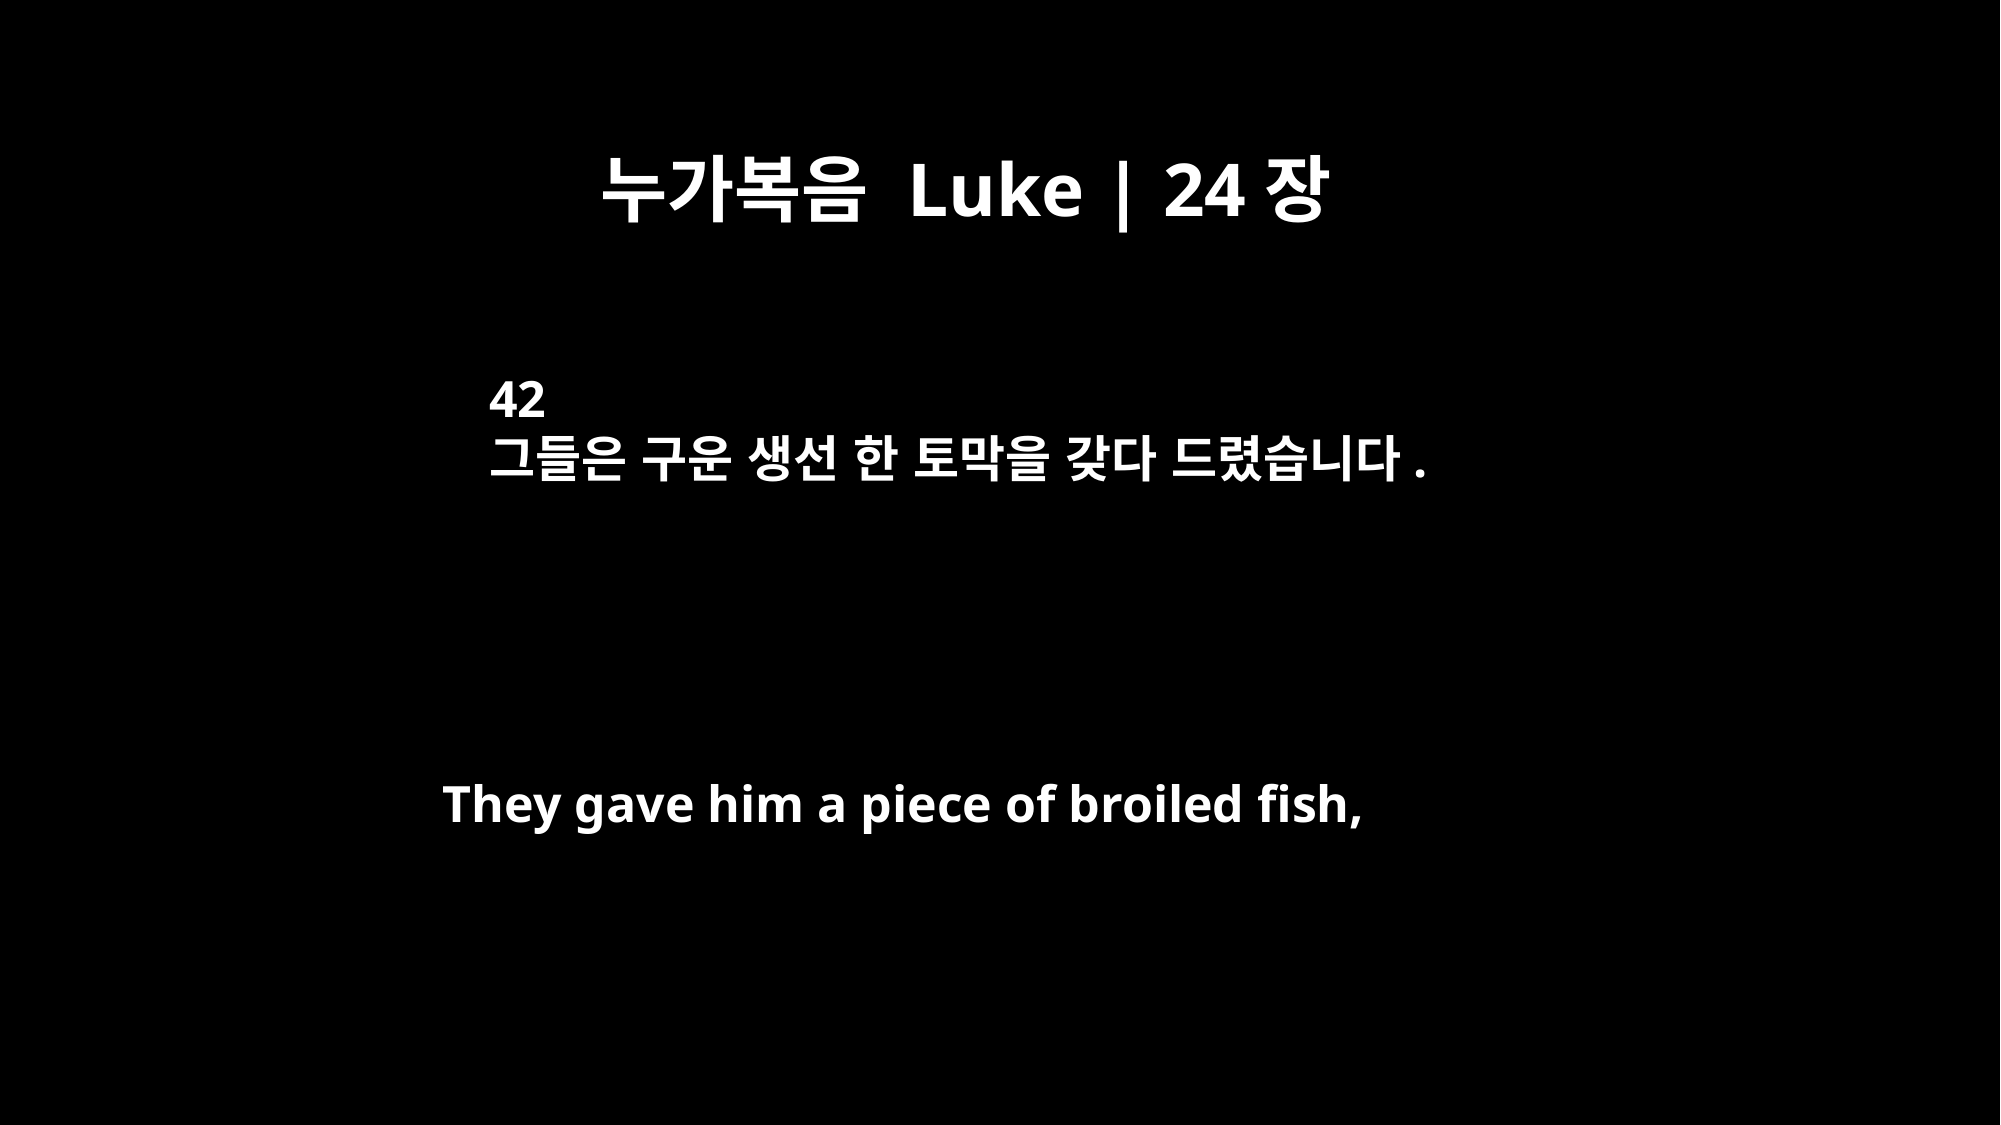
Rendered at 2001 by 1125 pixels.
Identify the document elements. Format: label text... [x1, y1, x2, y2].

text_box 누가복음 Luke | 24장 [585, 136, 1347, 239]
text_box 42 그들은 구운 생선 한 토막을 갖다 드렸습니다. [474, 359, 1443, 495]
text_box They gave him a piece of broiled fish, [428, 764, 1380, 840]
